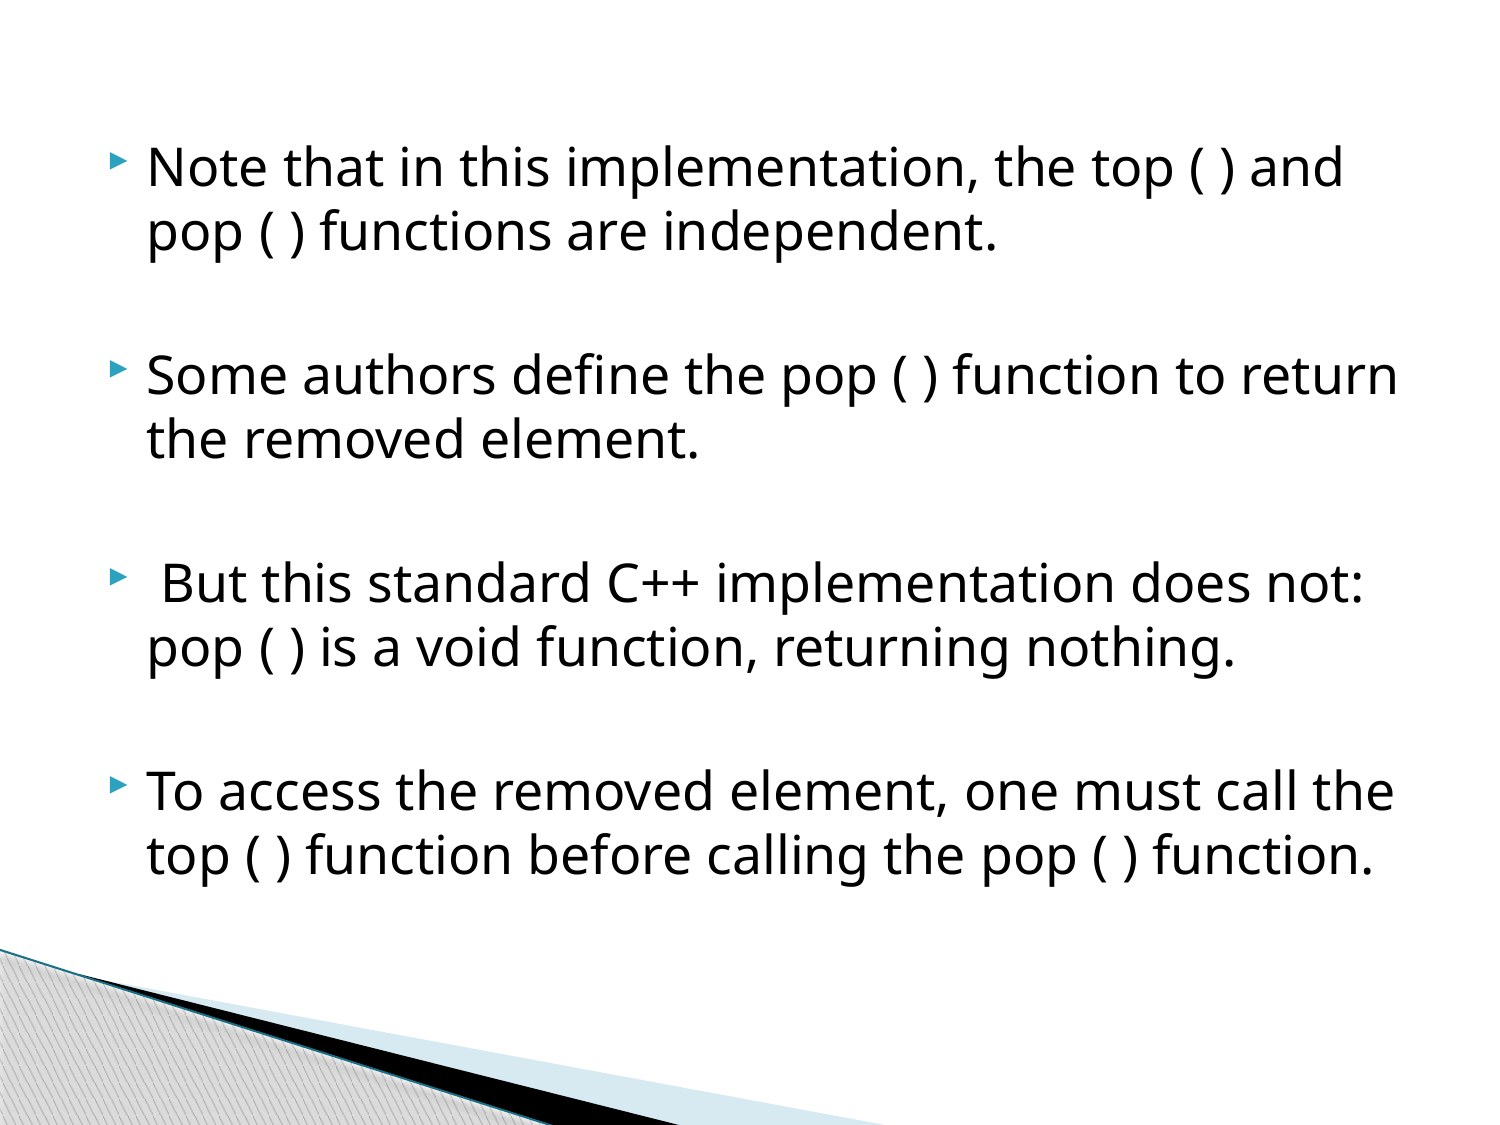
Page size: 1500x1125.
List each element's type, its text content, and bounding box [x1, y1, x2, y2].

list Note that in this implementation, the top ( ) and pop ( ) functions are independent. Some authors define the pop ( ) function to return the removed element. But this standard C++ implementation does not: pop ( ) is a void function, returning nothing. To access the removed element, one must call the top ( ) function before calling the pop ( ) function. [75, 125, 1425, 986]
